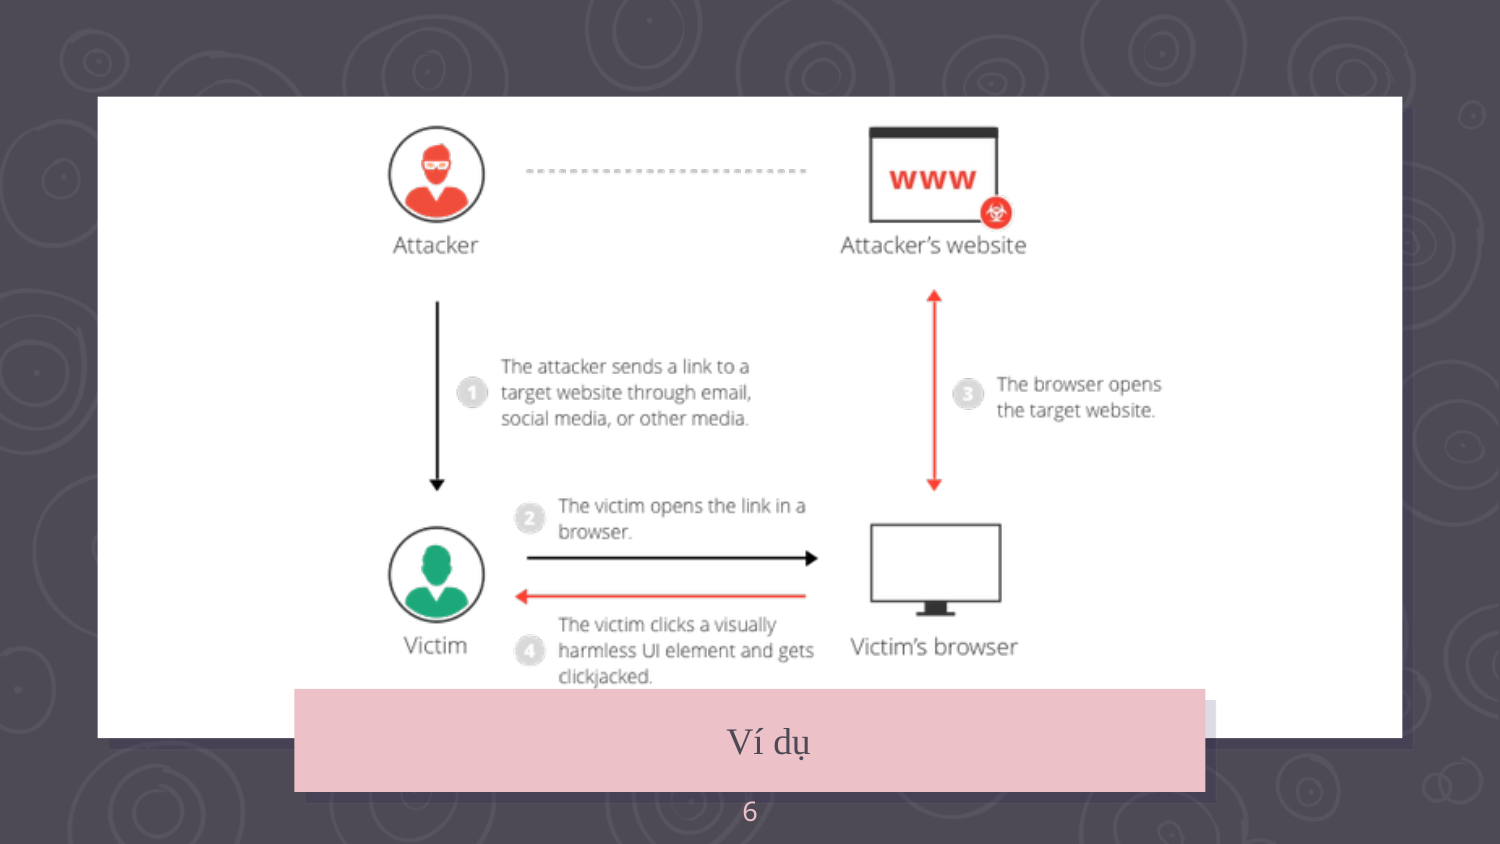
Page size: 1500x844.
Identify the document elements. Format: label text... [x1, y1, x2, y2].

slide_number 6 [705, 779, 795, 844]
list Ví dụ [294, 687, 1206, 791]
picture [339, 84, 1190, 737]
